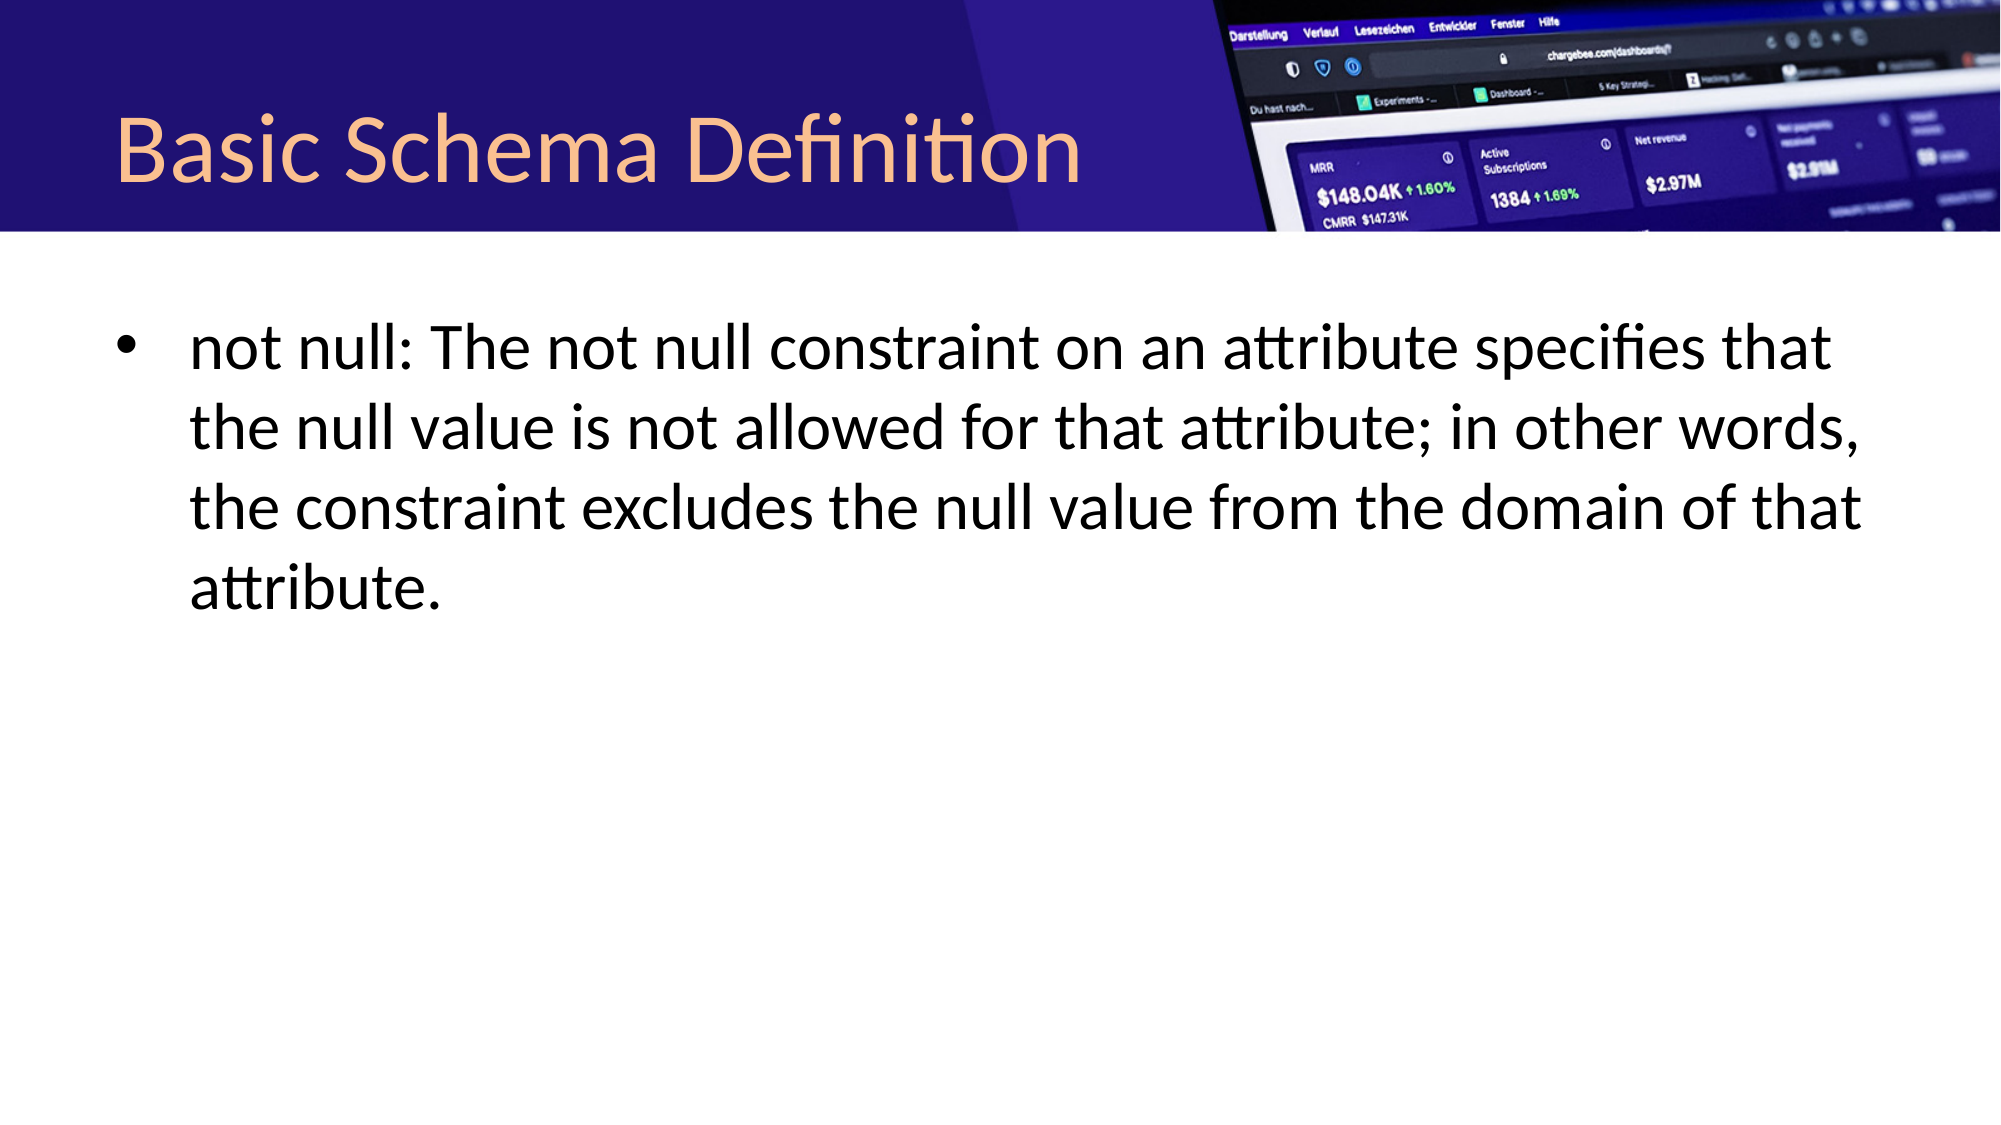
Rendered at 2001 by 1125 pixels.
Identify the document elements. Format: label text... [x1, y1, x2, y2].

list not null: The not null constraint on an attribute specifies that the null value is not allowed for that attribute; in other words, the constraint excludes the null value from the domain of that attribute. [99, 295, 1913, 1034]
picture [0, 0, 2001, 1125]
title Basic Schema Definition [99, 22, 1913, 262]
